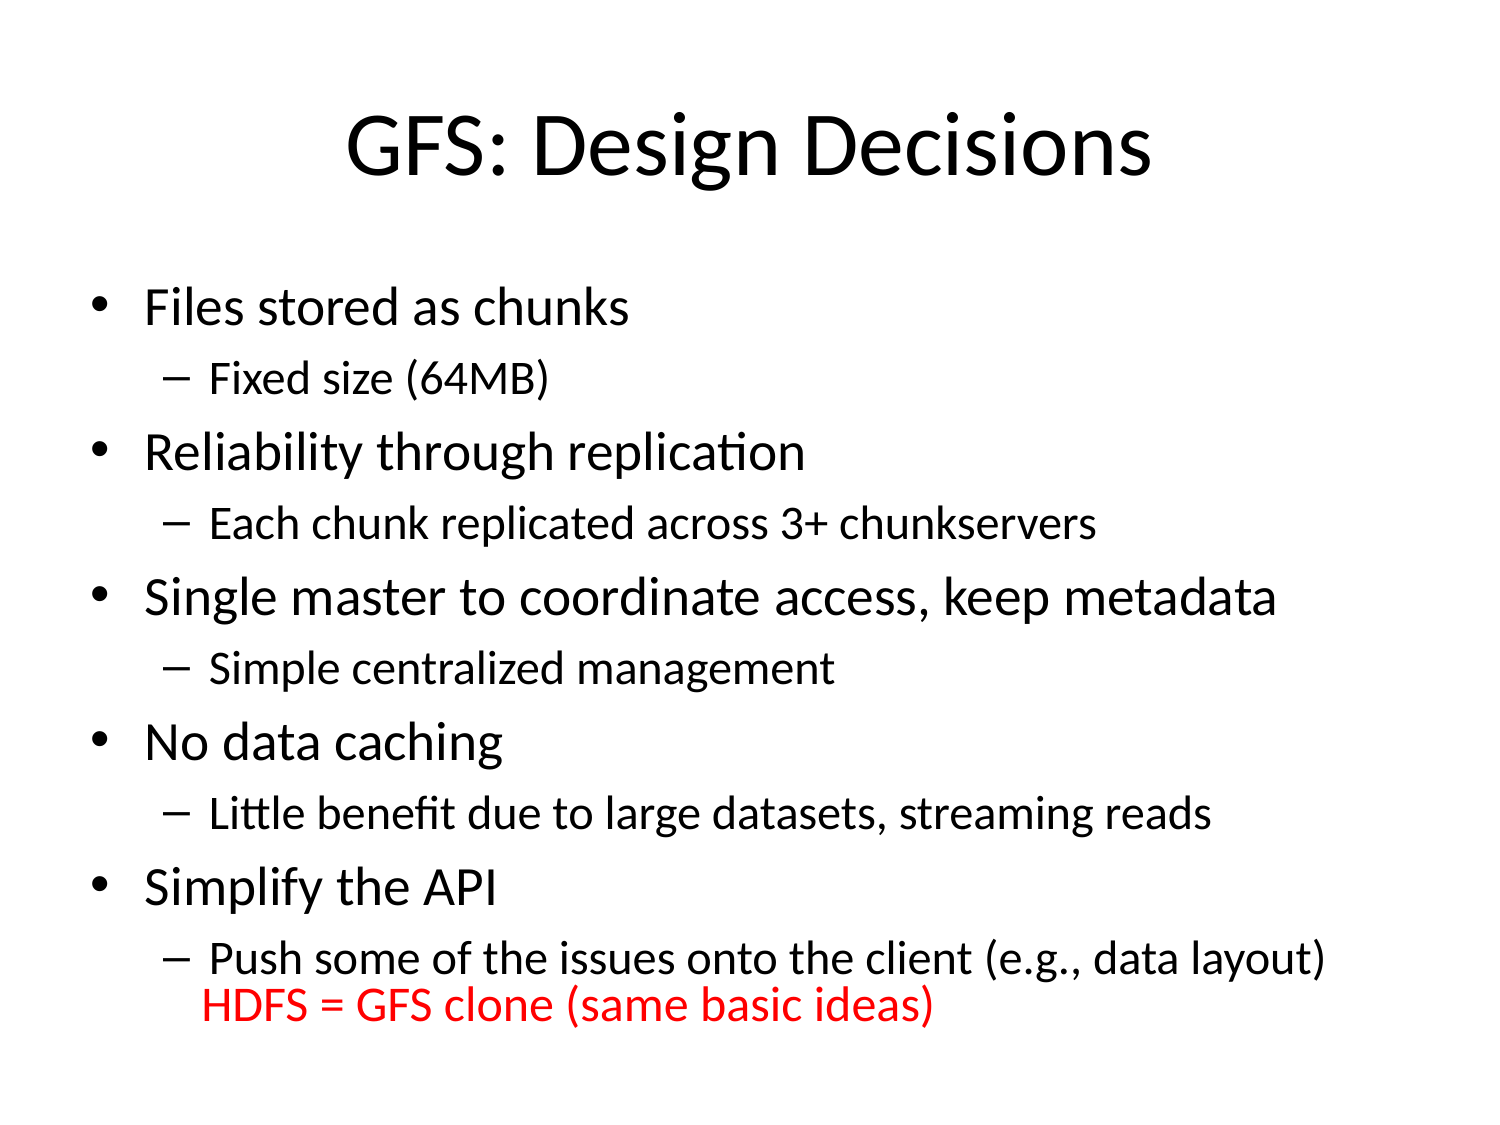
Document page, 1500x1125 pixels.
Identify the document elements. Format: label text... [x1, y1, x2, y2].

text_box HDFS = GFS clone (same basic ideas) [186, 964, 951, 1039]
list Files stored as chunks Fixed size (64MB) Reliability through replication Each chunk replicated across 3+ chunkservers Single master to coordinate access, keep metadata Simple centralized management No data caching Little benefit due to large datasets, streaming reads Simplify the API Push some of the issues onto the client (e.g., data layout) [75, 262, 1425, 1005]
title GFS: Design Decisions [75, 45, 1425, 233]
